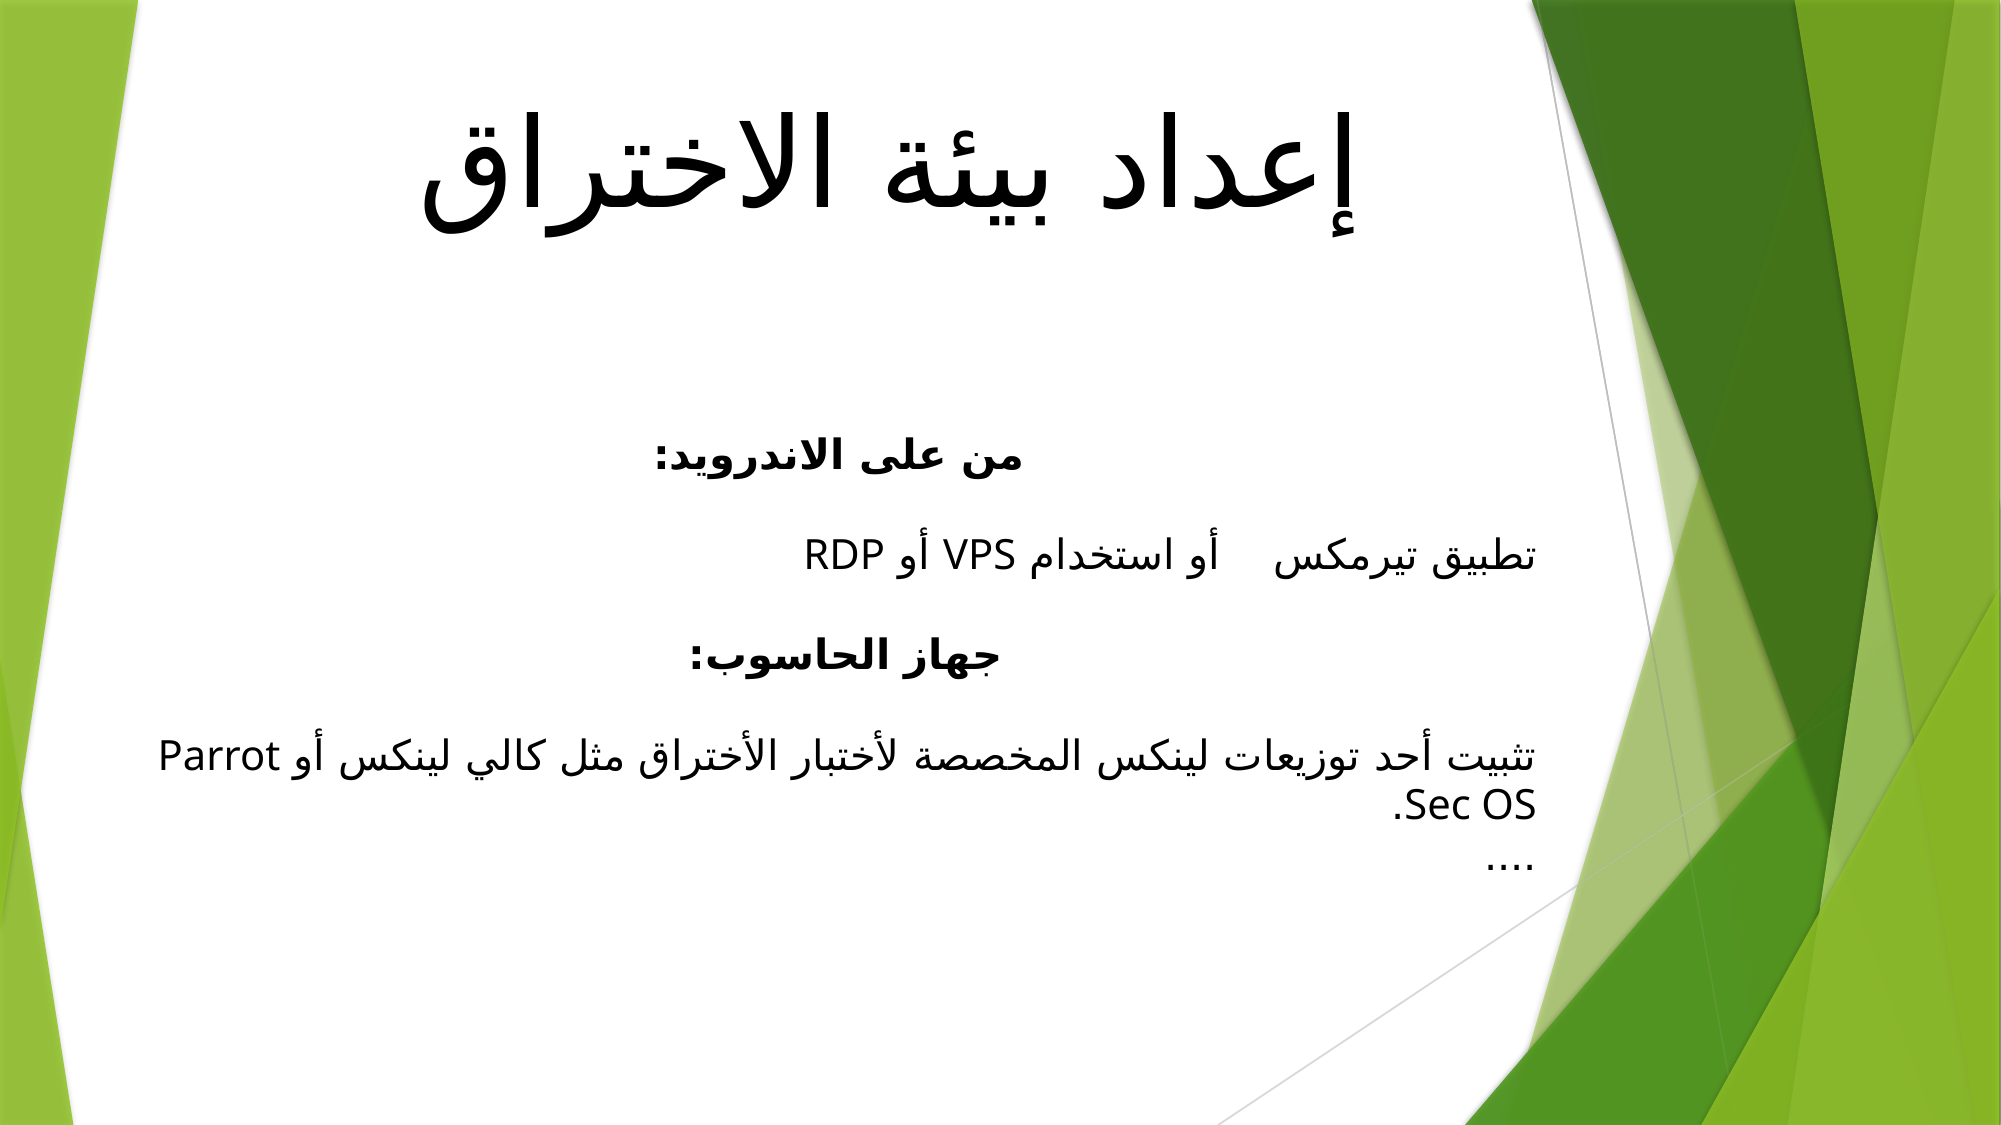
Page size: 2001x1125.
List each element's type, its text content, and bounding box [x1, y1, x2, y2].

text_box إعداد بيئة الاختراق [404, 74, 1378, 240]
text_box من على الاندرويد: تطبيق تيرمكس أو استخدام VPS أو RDP جهاز الحاسوب: تثبيت أحد توزيعات لينكس المخصصة لأختبار الأختراق مثل كالي لينكس أو Parrot Sec OS. .... [125, 420, 1552, 936]
